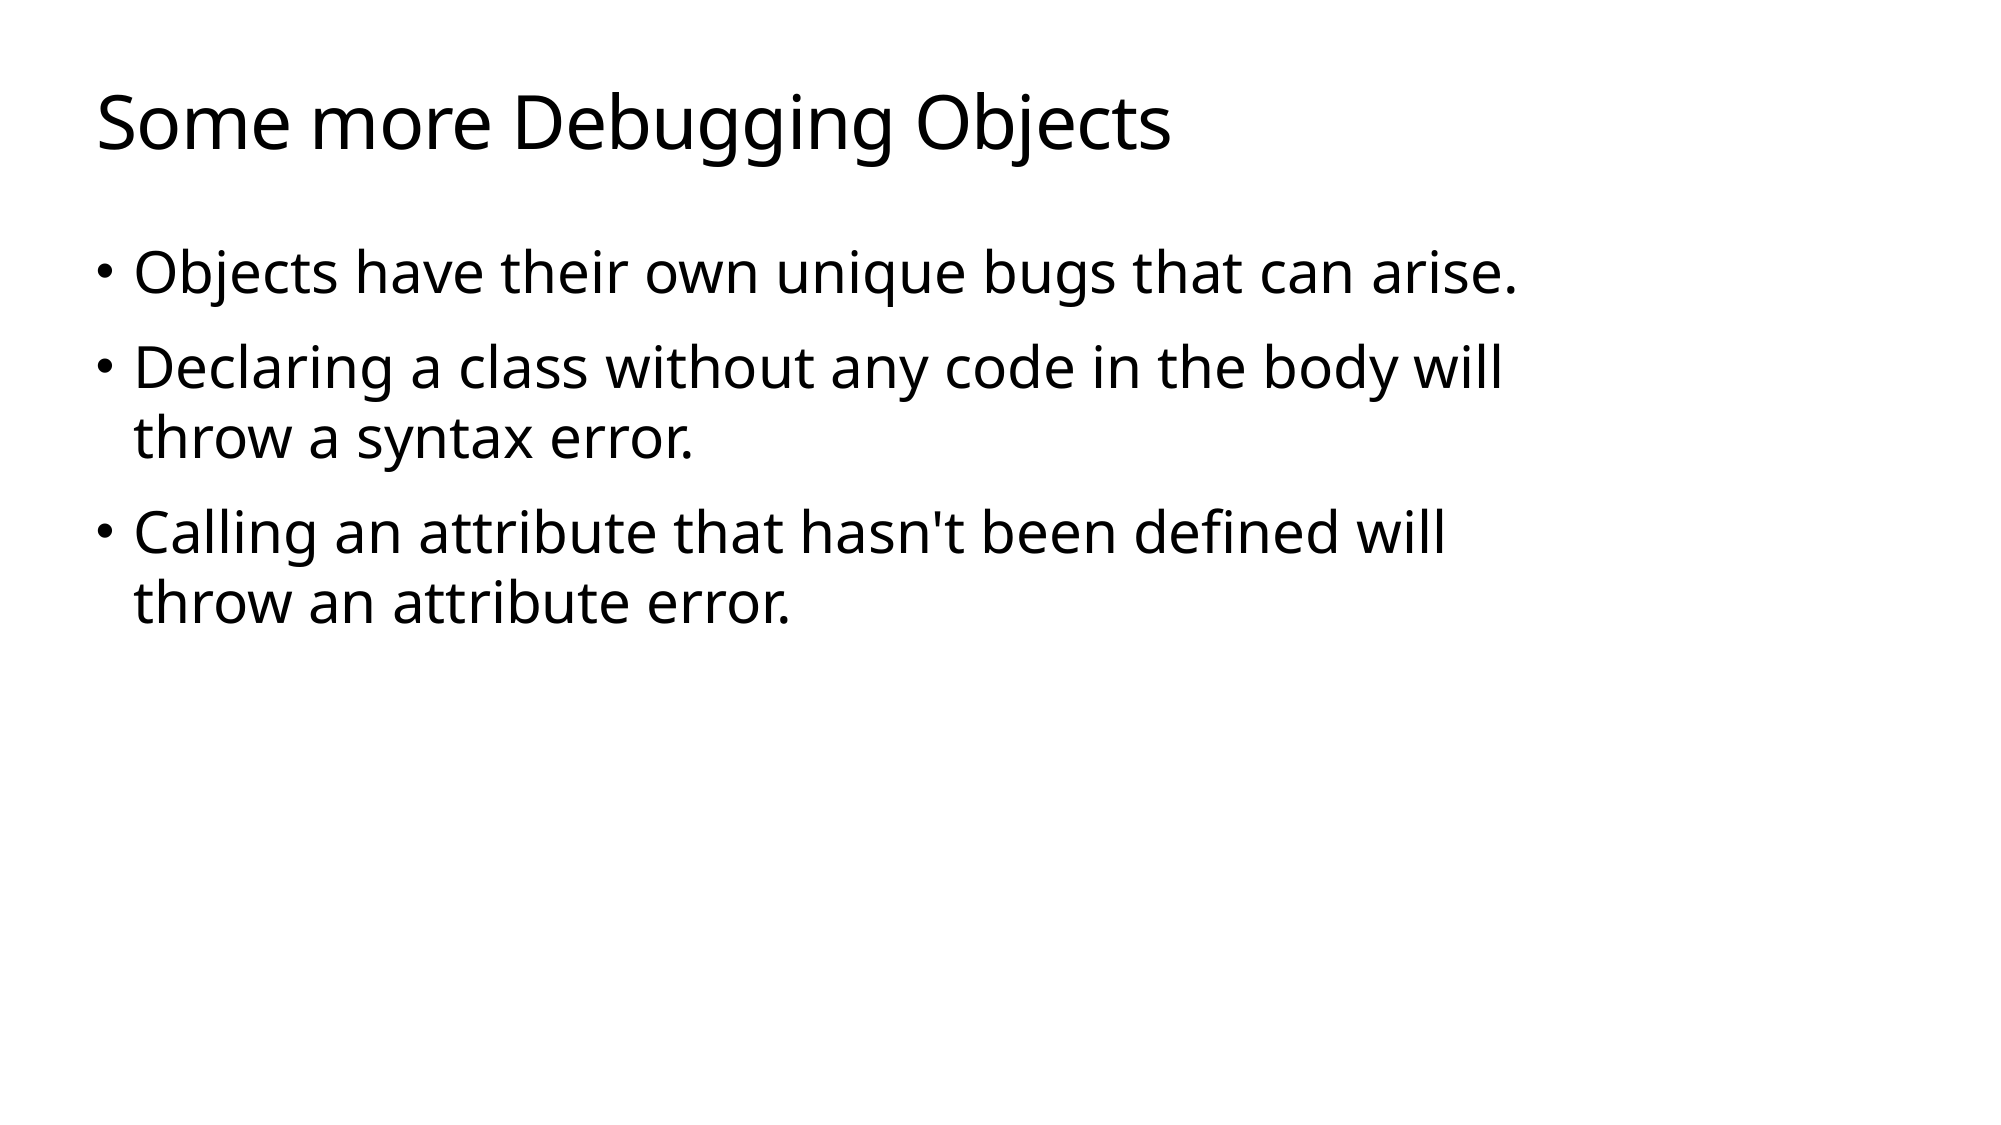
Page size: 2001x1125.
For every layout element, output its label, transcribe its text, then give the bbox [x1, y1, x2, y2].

title Some more Debugging Objects [96, 75, 1904, 166]
text_box Objects have their own unique bugs that can arise. Declaring a class without any code in the body will throw a syntax error. Calling an attribute that hasn't been defined will throw an attribute error. [95, 235, 1904, 667]
